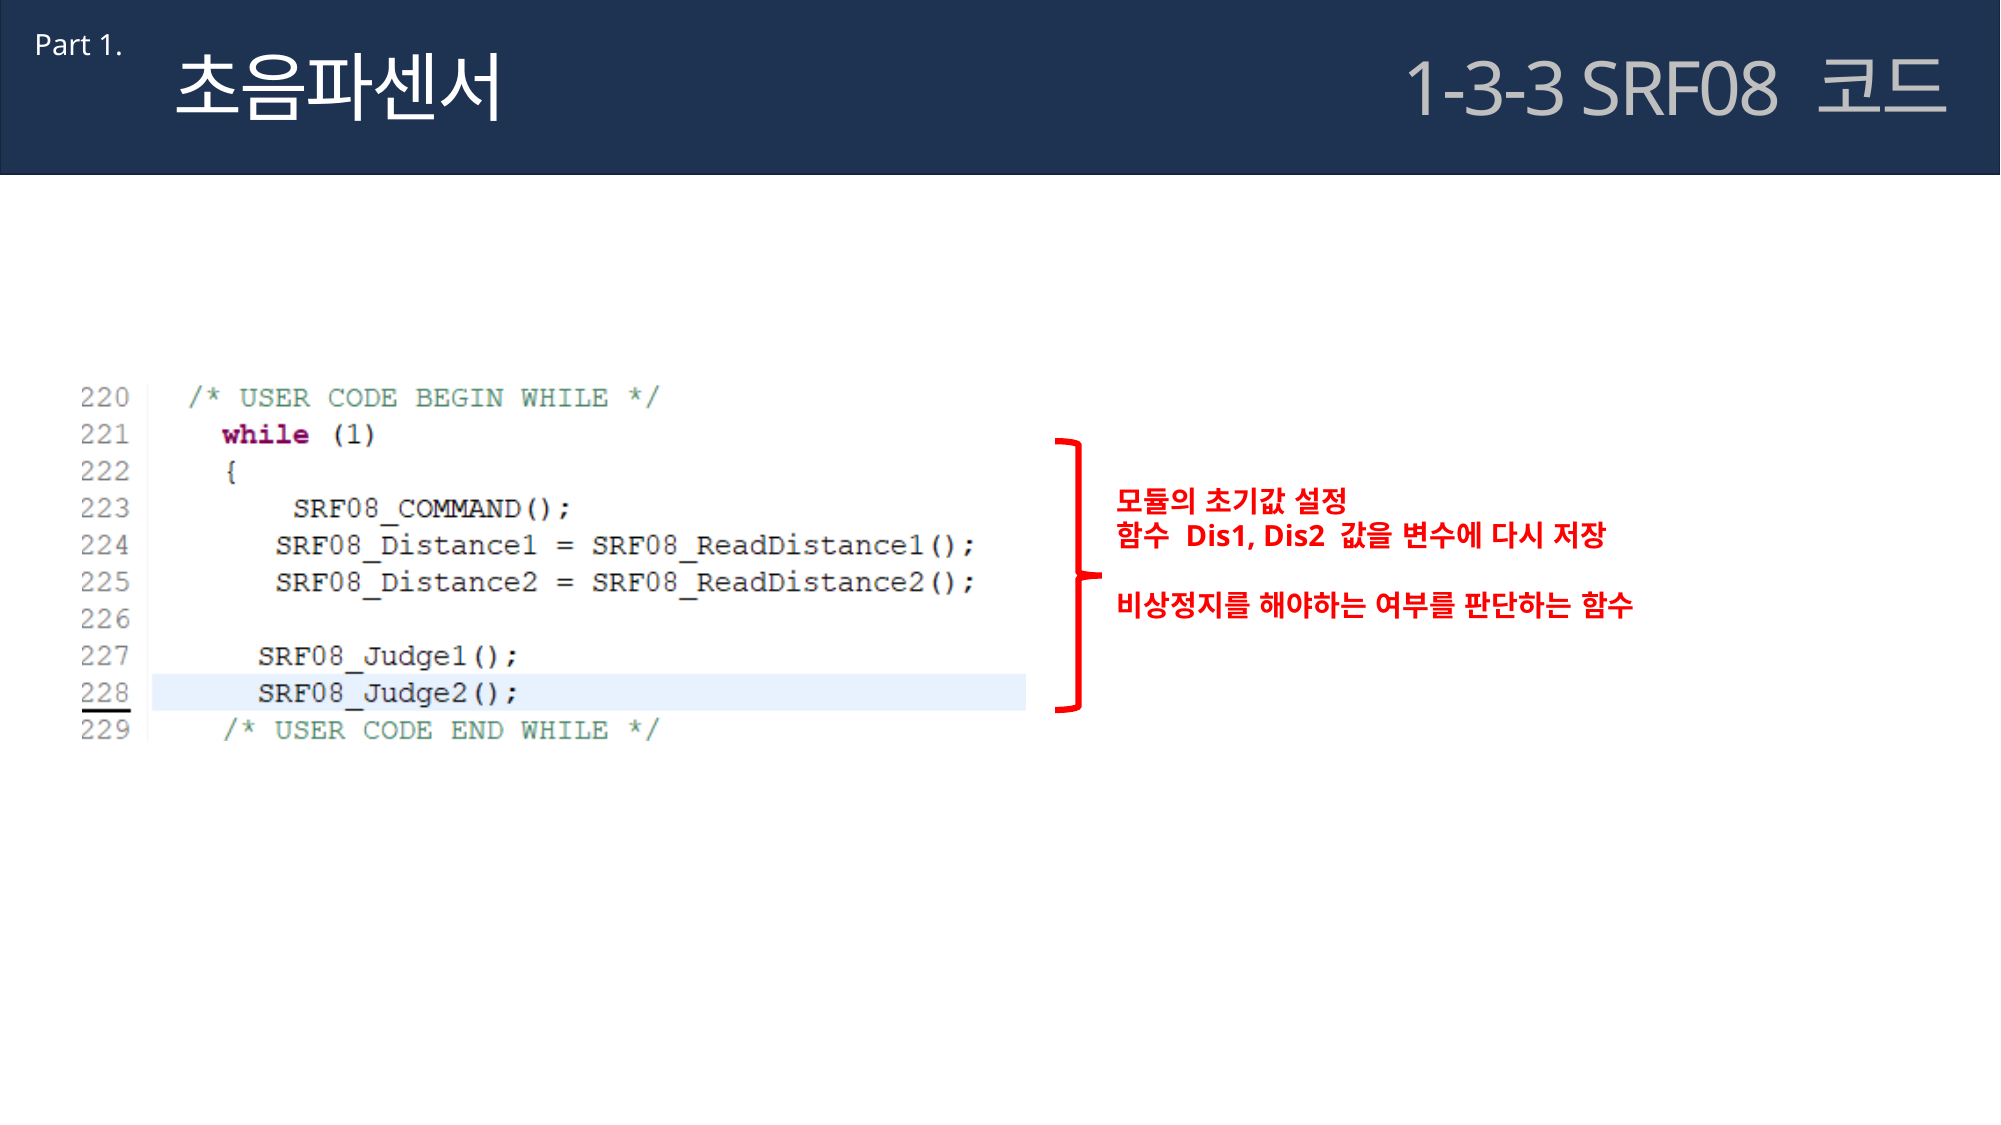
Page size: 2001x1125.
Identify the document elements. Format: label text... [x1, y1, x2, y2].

text_box 초음파센서 [158, 33, 522, 138]
text_box [1055, 440, 1102, 711]
text_box [0, 0, 2000, 175]
text_box Part 1. [19, 19, 146, 69]
text_box 1-3-3 SRF08 코드 [1337, 33, 1966, 138]
text_box 모듈의 초기값 설정 함수 Dis1, Dis2 값을 변수에 다시 저장 비상정지를 해야하는 여부를 판단하는 함수 [1101, 475, 1739, 631]
picture [82, 384, 1026, 741]
